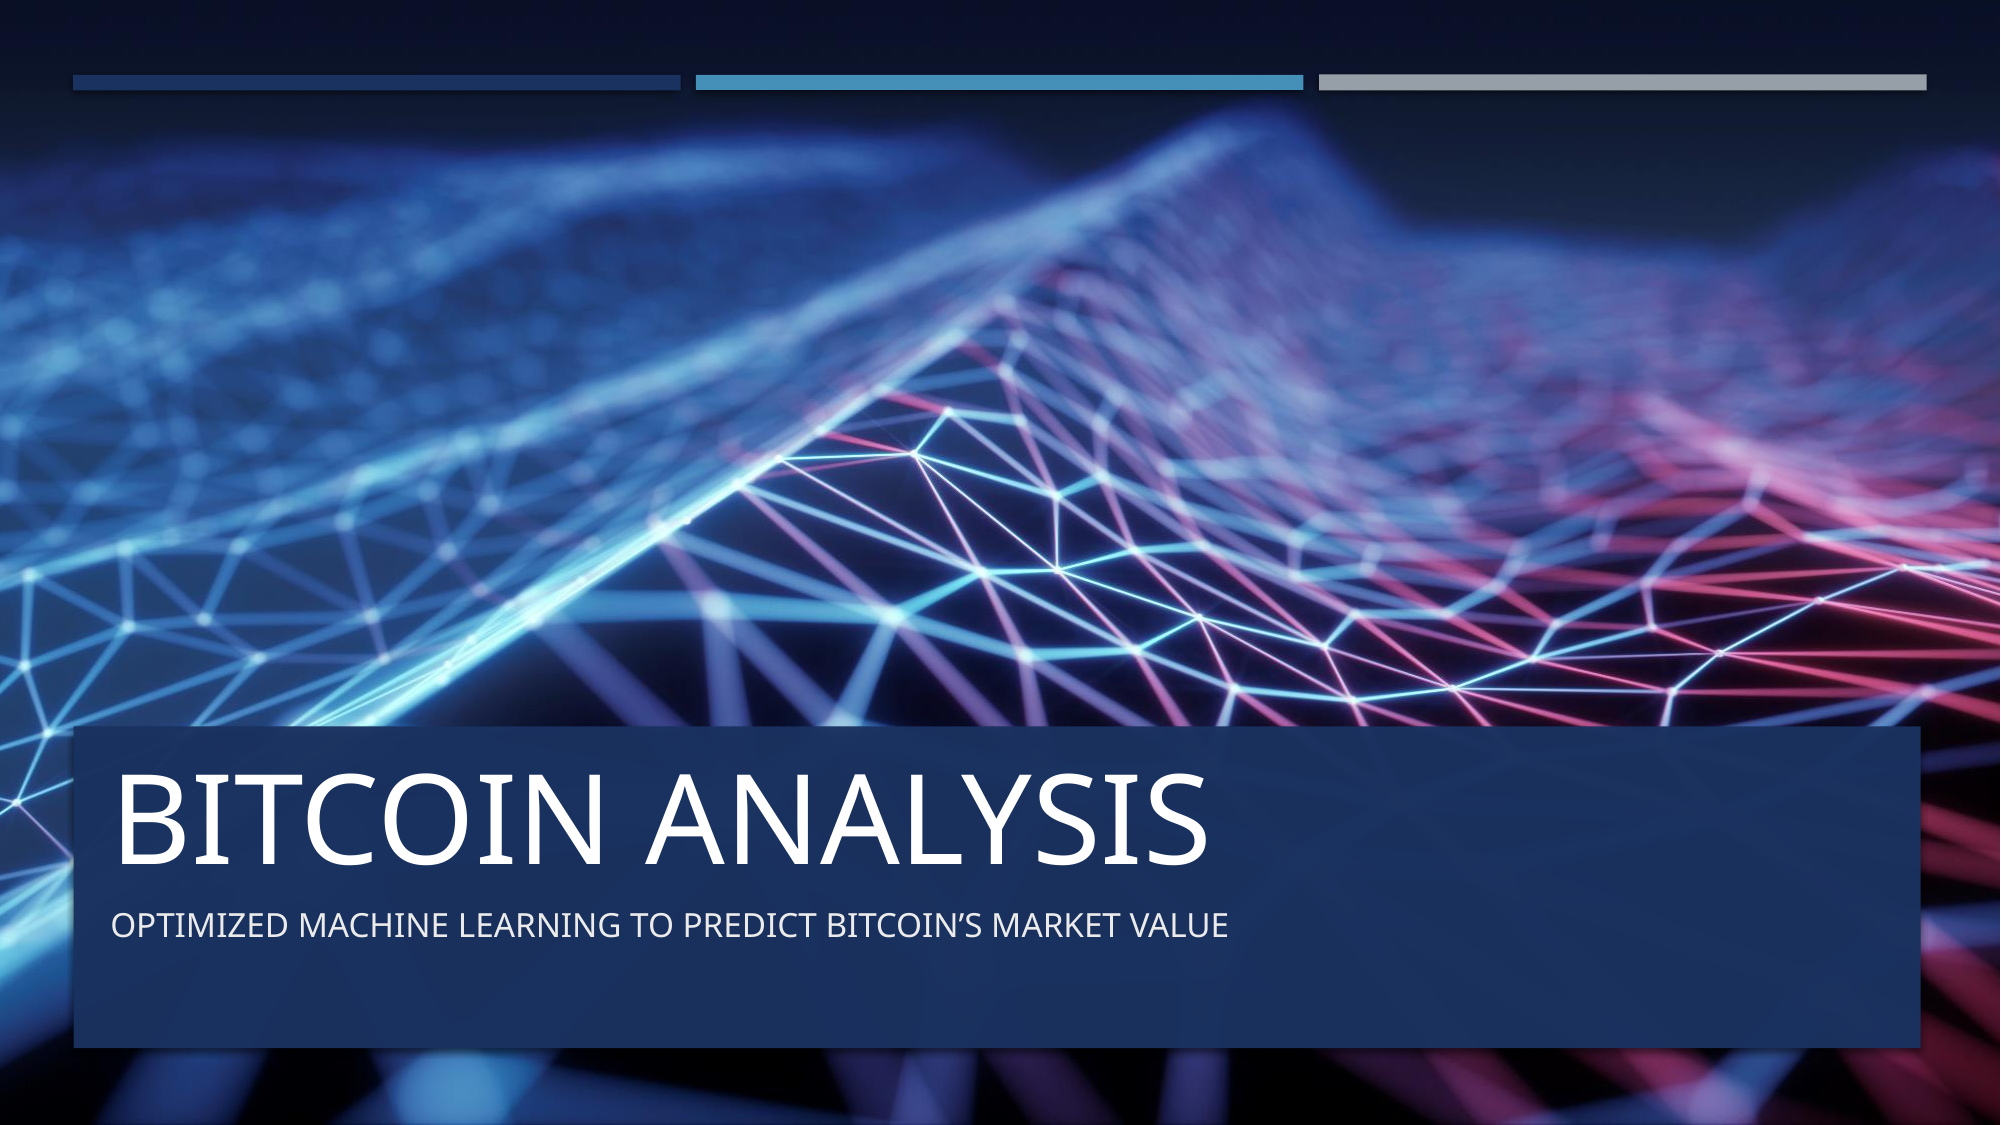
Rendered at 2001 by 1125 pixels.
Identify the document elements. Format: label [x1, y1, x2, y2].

text_box [72, 73, 1928, 92]
picture [0, 0, 2000, 1125]
